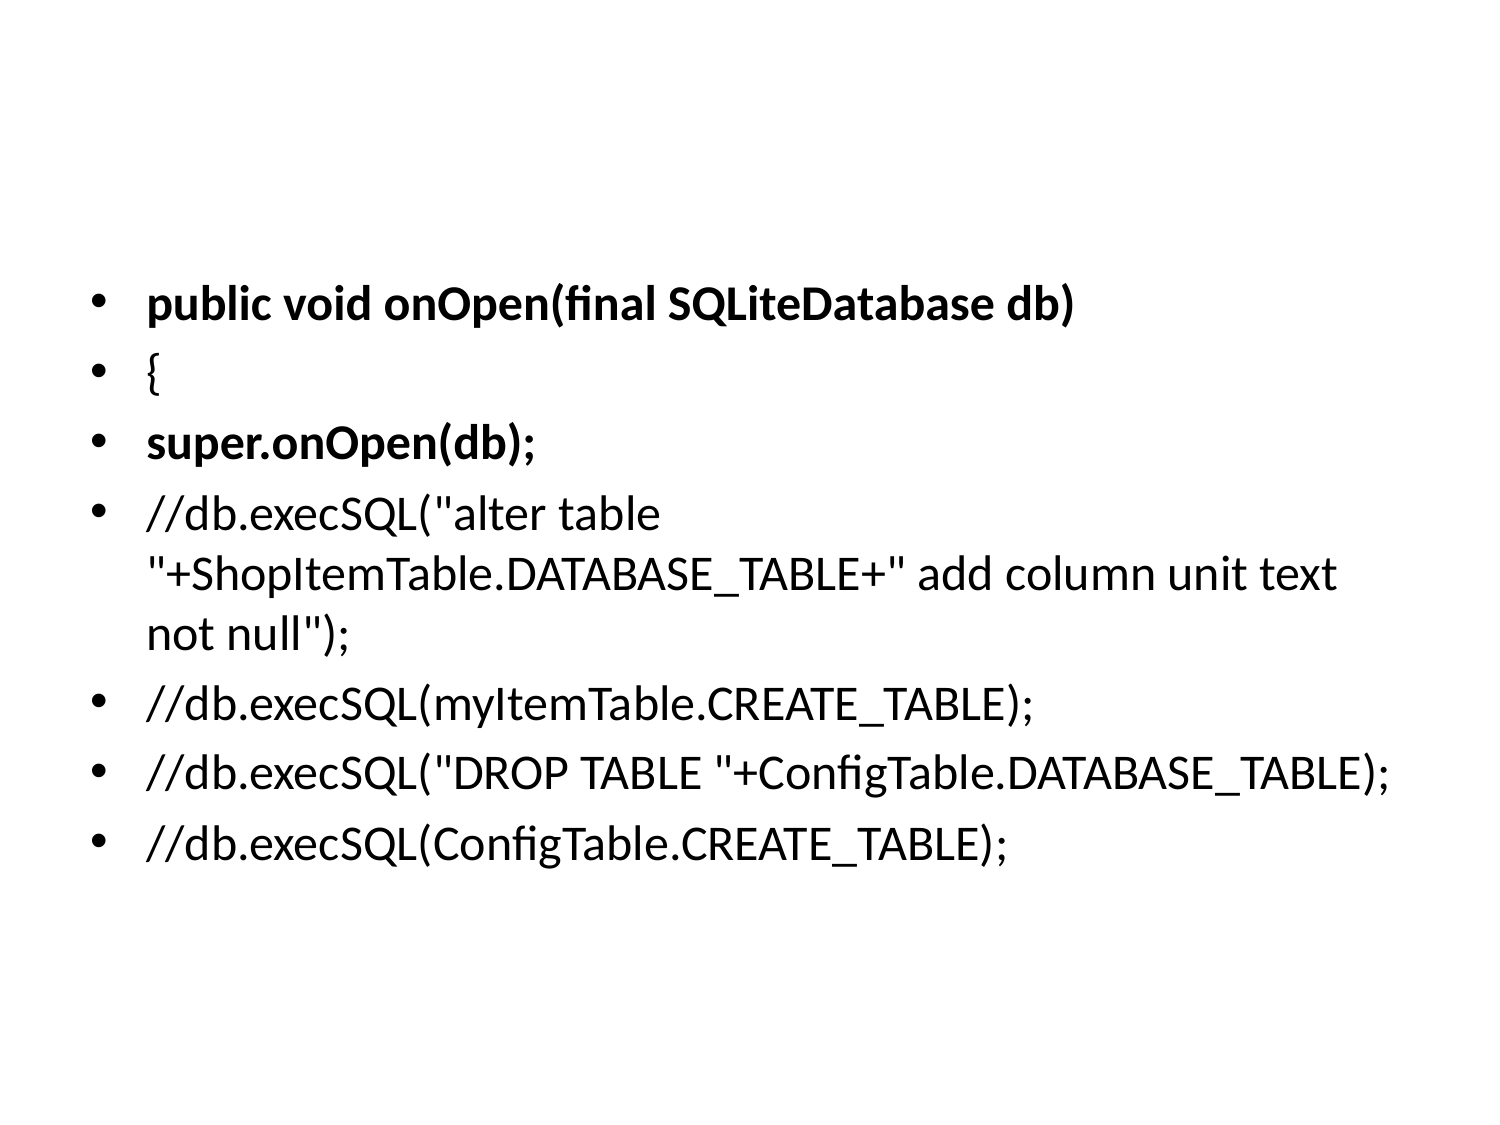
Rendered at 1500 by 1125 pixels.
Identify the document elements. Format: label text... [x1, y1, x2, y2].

list public void onOpen(final SQLiteDatabase db) { super.onOpen(db); //db.execSQL("alter table "+ShopItemTable.DATABASE_TABLE+" add column unit text not null"); //db.execSQL(myItemTable.CREATE_TABLE); //db.execSQL("DROP TABLE "+ConfigTable.DATABASE_TABLE); //db.execSQL(ConfigTable.CREATE_TABLE); [75, 262, 1425, 1005]
